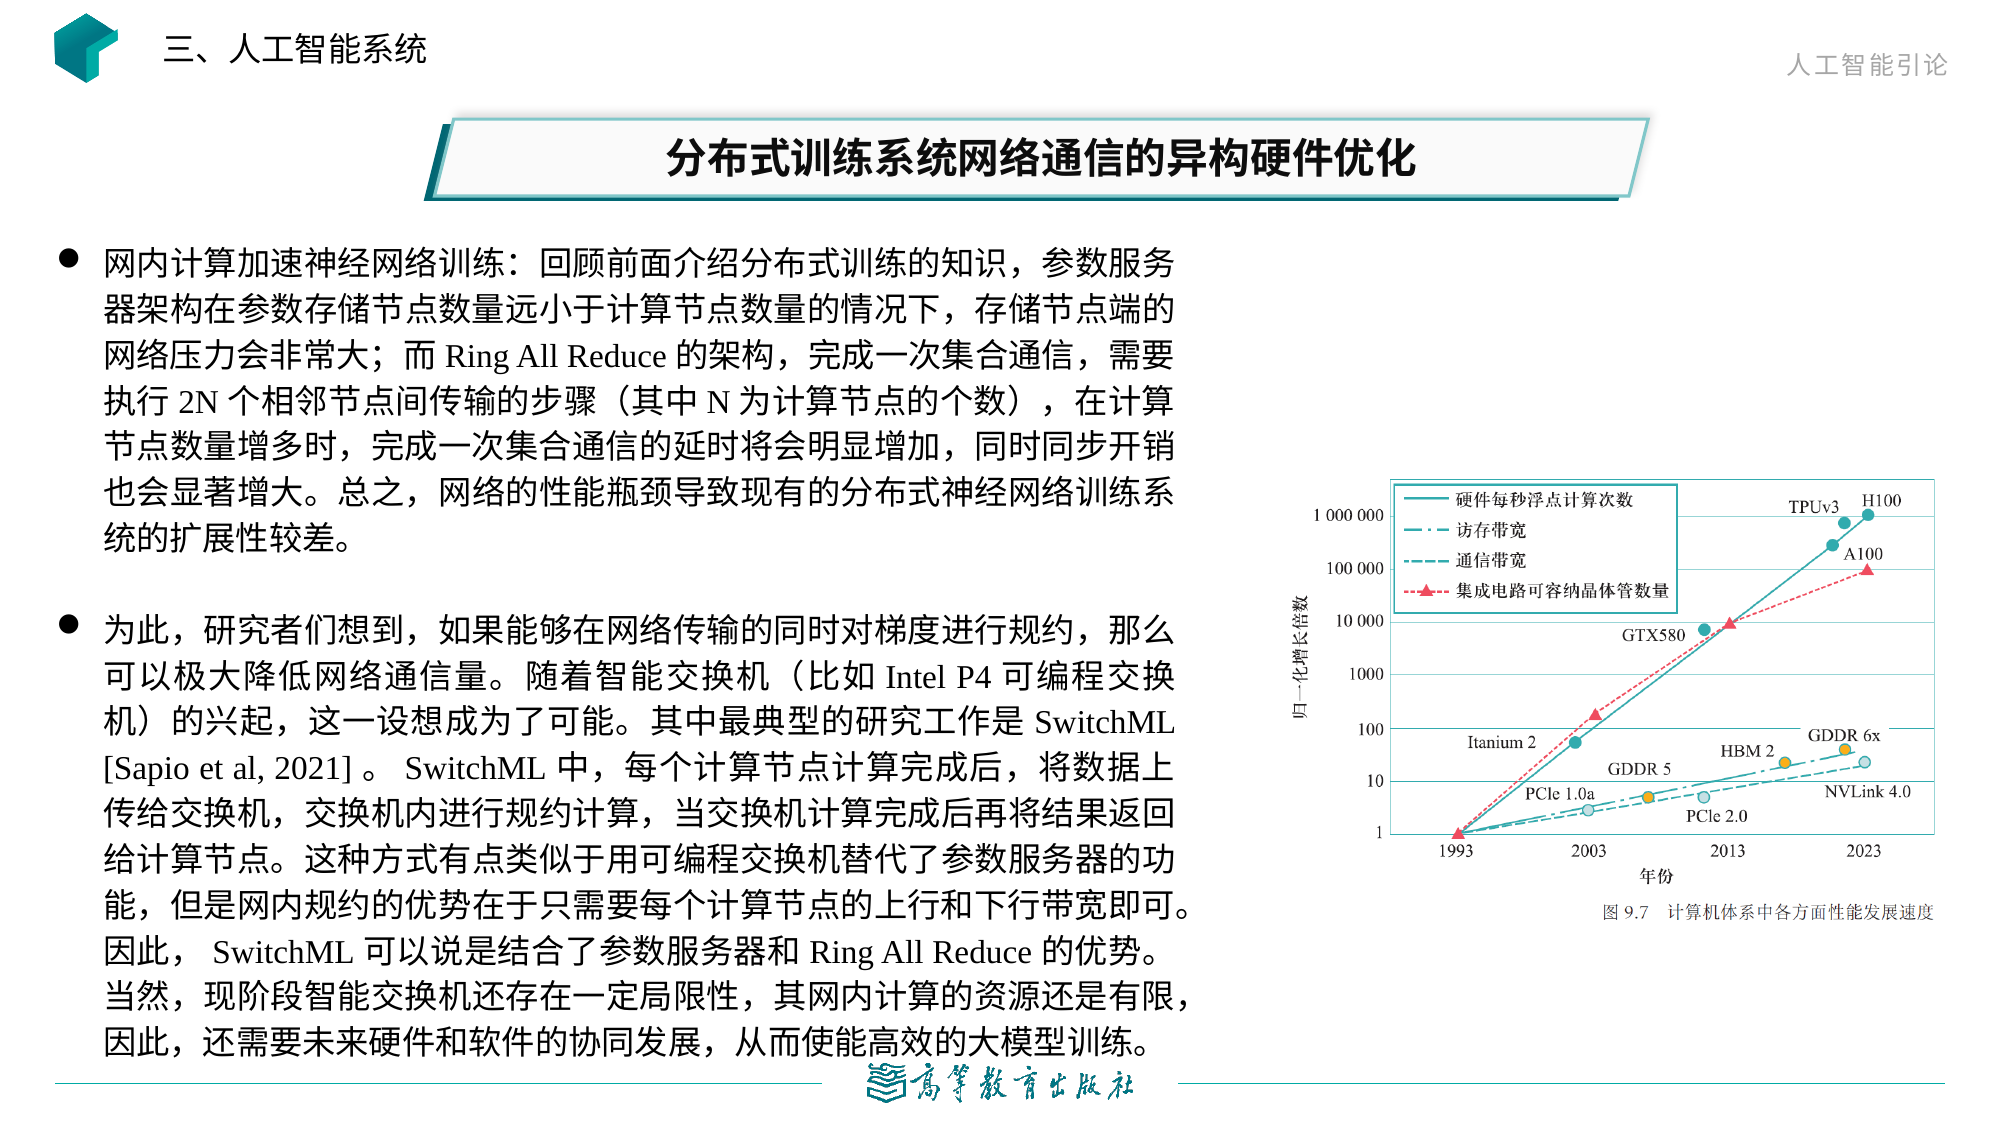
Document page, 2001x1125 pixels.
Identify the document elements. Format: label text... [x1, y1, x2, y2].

text_box 网内计算加速神经网络训练：回顾前面介绍分布式训练的知识，参数服务器架构在参数存储节点数量远小于计算节点数量的情况下，存储节点端的网络压力会非常大；而Ring All Reduce的架构，完成一次集合通信，需要执行2N个相邻节点间传输的步骤（其中N为计算节点的个数），在计算节点数量增多时，完成一次集合通信的延时将会明显增加，同时同步开销也会显著增大。总之，网络的性能瓶颈导致现有的分布式神经网络训练系统的扩展性较差。 为此，研究者们想到，如果能够在网络传输的同时对梯度进行规约，那么可以极大降低网络通信量。随着智能交换机（比如Intel P4可编程交换机）的兴起，这一设想成为了可能。其中最典型的研究工作是SwitchML [Sapio et al, 2021]。SwitchML中，每个计算节点计算完成后，将数据上传给交换机，交换机内进行规约计算，当交换机计算完成后再将结果返回给计算节点。这种方式有点类似于用可编程交换机替代了参数服务器的功能，但是网内规约的优势在于只需要每个计算节点的上行和下行带宽即可。因此，SwitchML可以说是结合了参数服务器和Ring All Reduce的优势。当然，现阶段智能交换机还存在一定局限性，其网内计算的资源还是有限，因此，还需要未来硬件和软件的协同发展，从而使能高效的大模型训练。 [41, 229, 1191, 1069]
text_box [423, 119, 1649, 201]
picture [867, 1069, 1133, 1103]
text_box 三、人工智能系统 [147, 21, 444, 76]
picture [1275, 454, 1959, 938]
